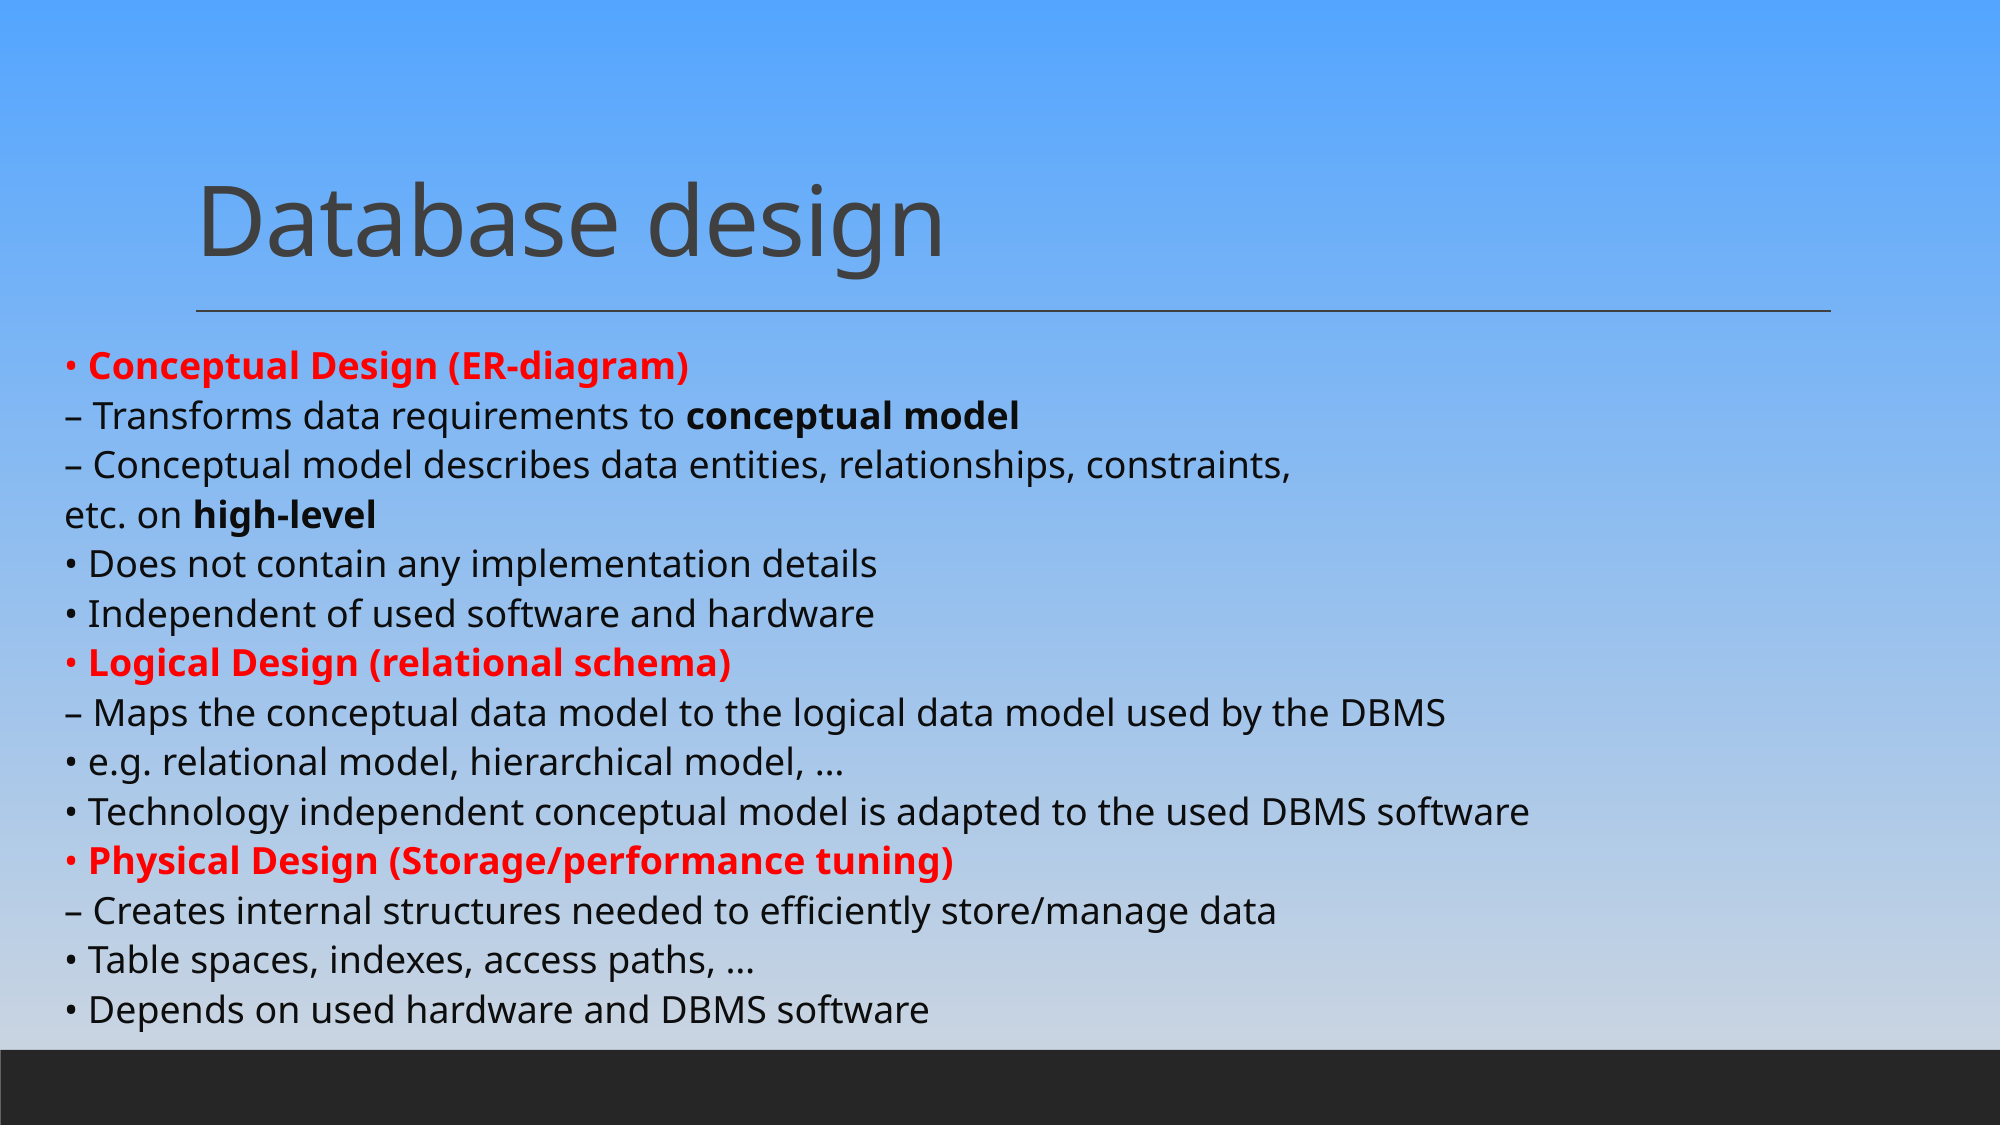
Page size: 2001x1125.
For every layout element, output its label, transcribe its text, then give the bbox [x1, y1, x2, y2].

title Database design [180, 47, 1830, 285]
list • Conceptual Design (ER-diagram) – Transforms data requirements to conceptual model – Conceptual model describes data entities, relationships, constraints, etc. on high-level • Does not contain any implementation details • Independent of used software and hardware • Logical Design (relational schema) – Maps the conceptual data model to the logical data model used by the DBMS • e.g. relational model, hierarchical model, … • Technology independent conceptual model is adapted to the used DBMS software • Physical Design (Storage/performance tuning) – Creates internal structures needed to efficiently store/manage data • Table spaces, indexes, access paths, … • Depends on used hardware and DBMS software [50, 330, 1830, 1040]
